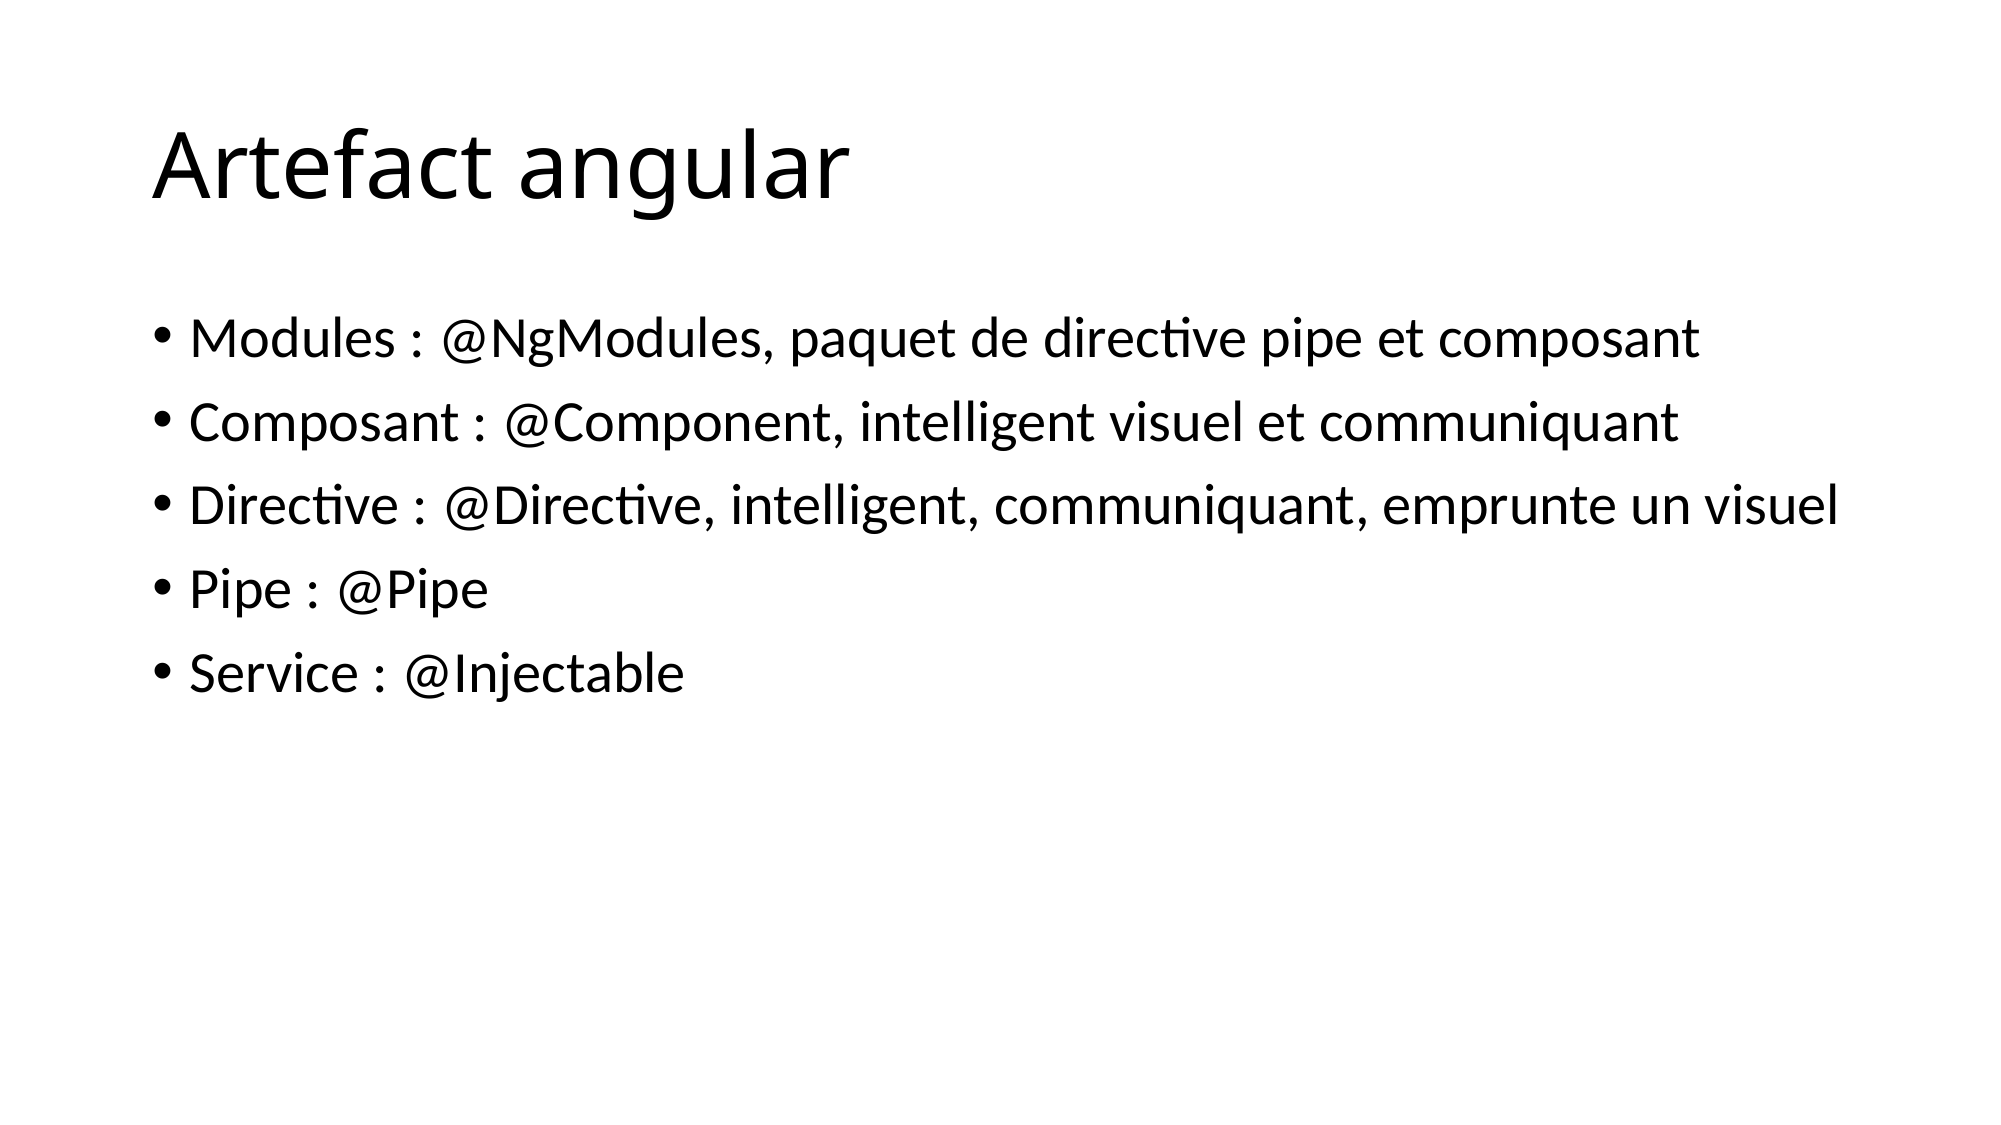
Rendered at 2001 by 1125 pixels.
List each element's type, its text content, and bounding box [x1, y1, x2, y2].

title Artefact angular [137, 59, 1863, 278]
list Modules : @NgModules, paquet de directive pipe et composant Composant : @Component, intelligent visuel et communiquant Directive : @Directive, intelligent, communiquant, emprunte un visuel Pipe : @Pipe Service : @Injectable [137, 299, 1863, 1014]
